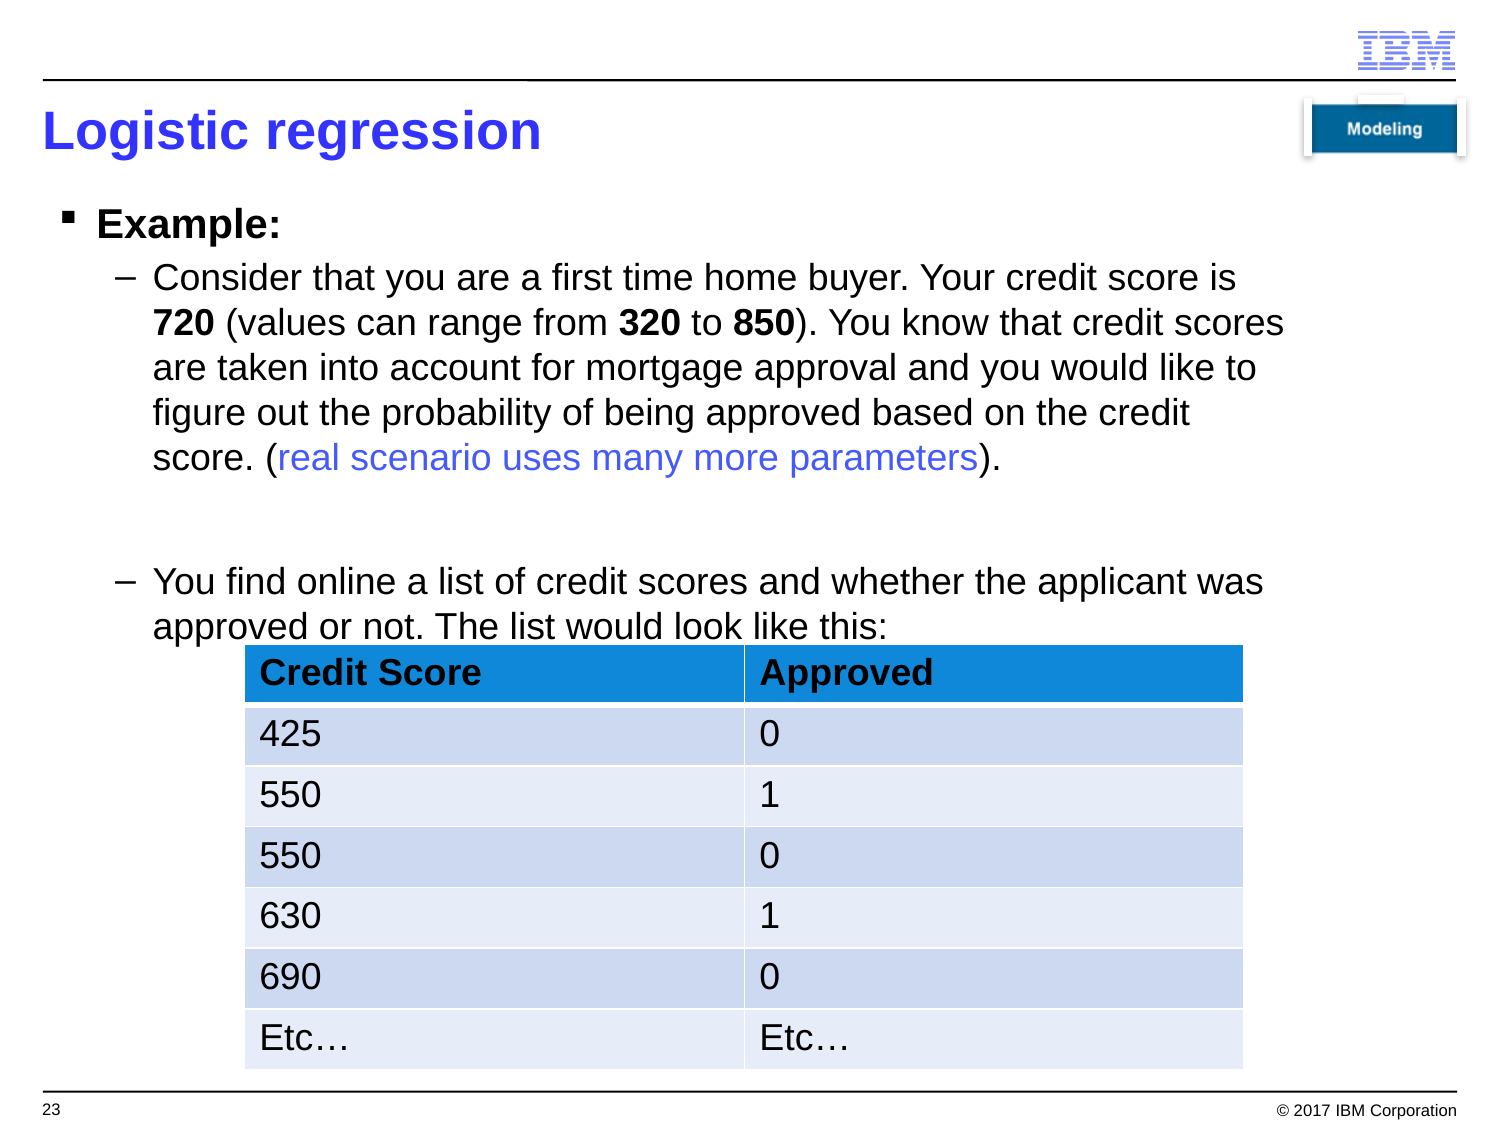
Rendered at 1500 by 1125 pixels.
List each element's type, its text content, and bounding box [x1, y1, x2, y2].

table_cell Etc… [245, 1010, 744, 1069]
table_cell 0 [745, 949, 1243, 1008]
list Example: Consider that you are a first time home buyer. Your credit score is 720 (values can range from 320 to 850). You know that credit scores are taken into account for mortgage approval and you would like to figure out the probability of being approved based on the credit score. (real scenario uses many more parameters). You find online a list of credit scores and whether the applicant was approved or not. The list would look like this: [43, 189, 1305, 1027]
table_cell 630 [245, 888, 744, 947]
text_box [1304, 95, 1466, 157]
table_cell 690 [245, 949, 744, 1008]
table_cell 425 [245, 708, 744, 765]
table_header Credit Score [245, 645, 744, 702]
table_cell 550 [245, 767, 744, 826]
table_cell 1 [745, 888, 1243, 947]
table_cell Etc… [745, 1010, 1243, 1069]
table_cell 550 [245, 827, 744, 887]
table_cell 0 [745, 708, 1243, 765]
picture [1358, 31, 1455, 70]
title Logistic regression [27, 88, 1472, 187]
table_header Approved [745, 645, 1243, 702]
table_cell 1 [745, 767, 1243, 826]
table_cell 0 [745, 827, 1243, 887]
